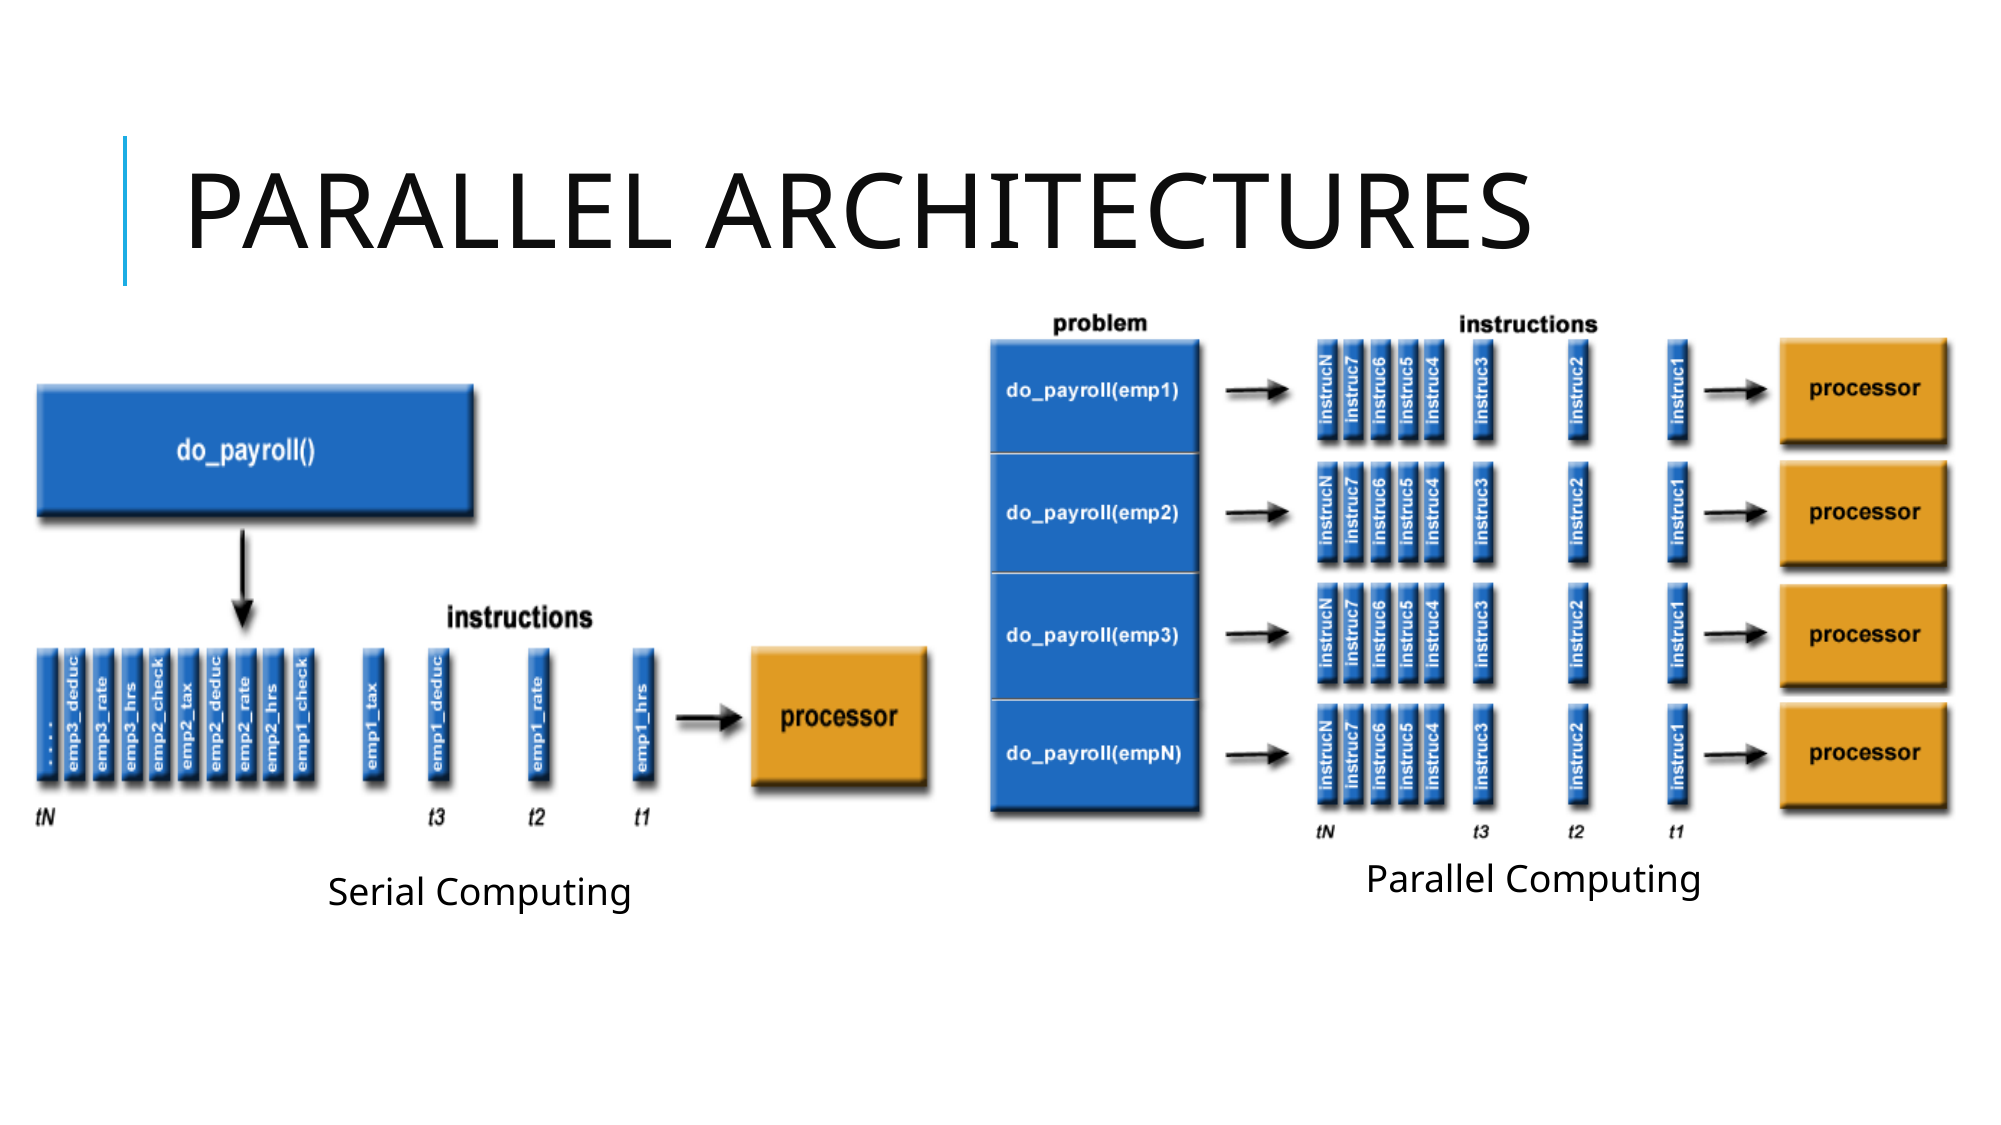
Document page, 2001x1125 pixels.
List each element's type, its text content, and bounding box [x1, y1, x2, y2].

picture [28, 373, 944, 848]
text_box Serial Computing [149, 860, 811, 921]
title Parallel architectures [168, 96, 1763, 342]
picture [981, 311, 1966, 848]
text_box Parallel Computing [1203, 855, 1865, 908]
